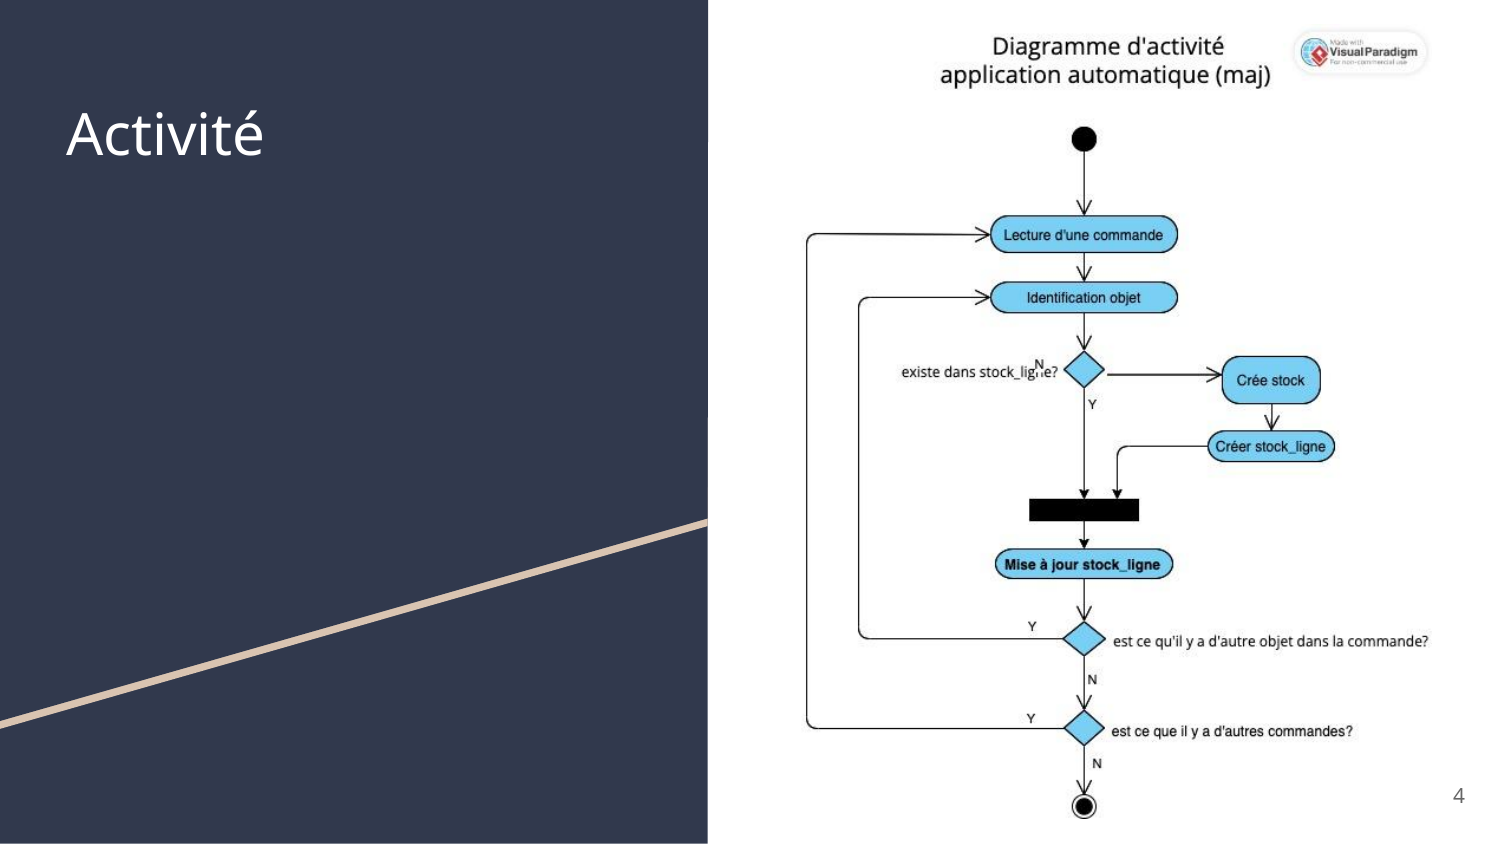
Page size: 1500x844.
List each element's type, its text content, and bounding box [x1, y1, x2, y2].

slide_number ‹#› [1389, 764, 1480, 830]
picture [792, 24, 1432, 819]
title Activité [51, 82, 660, 494]
